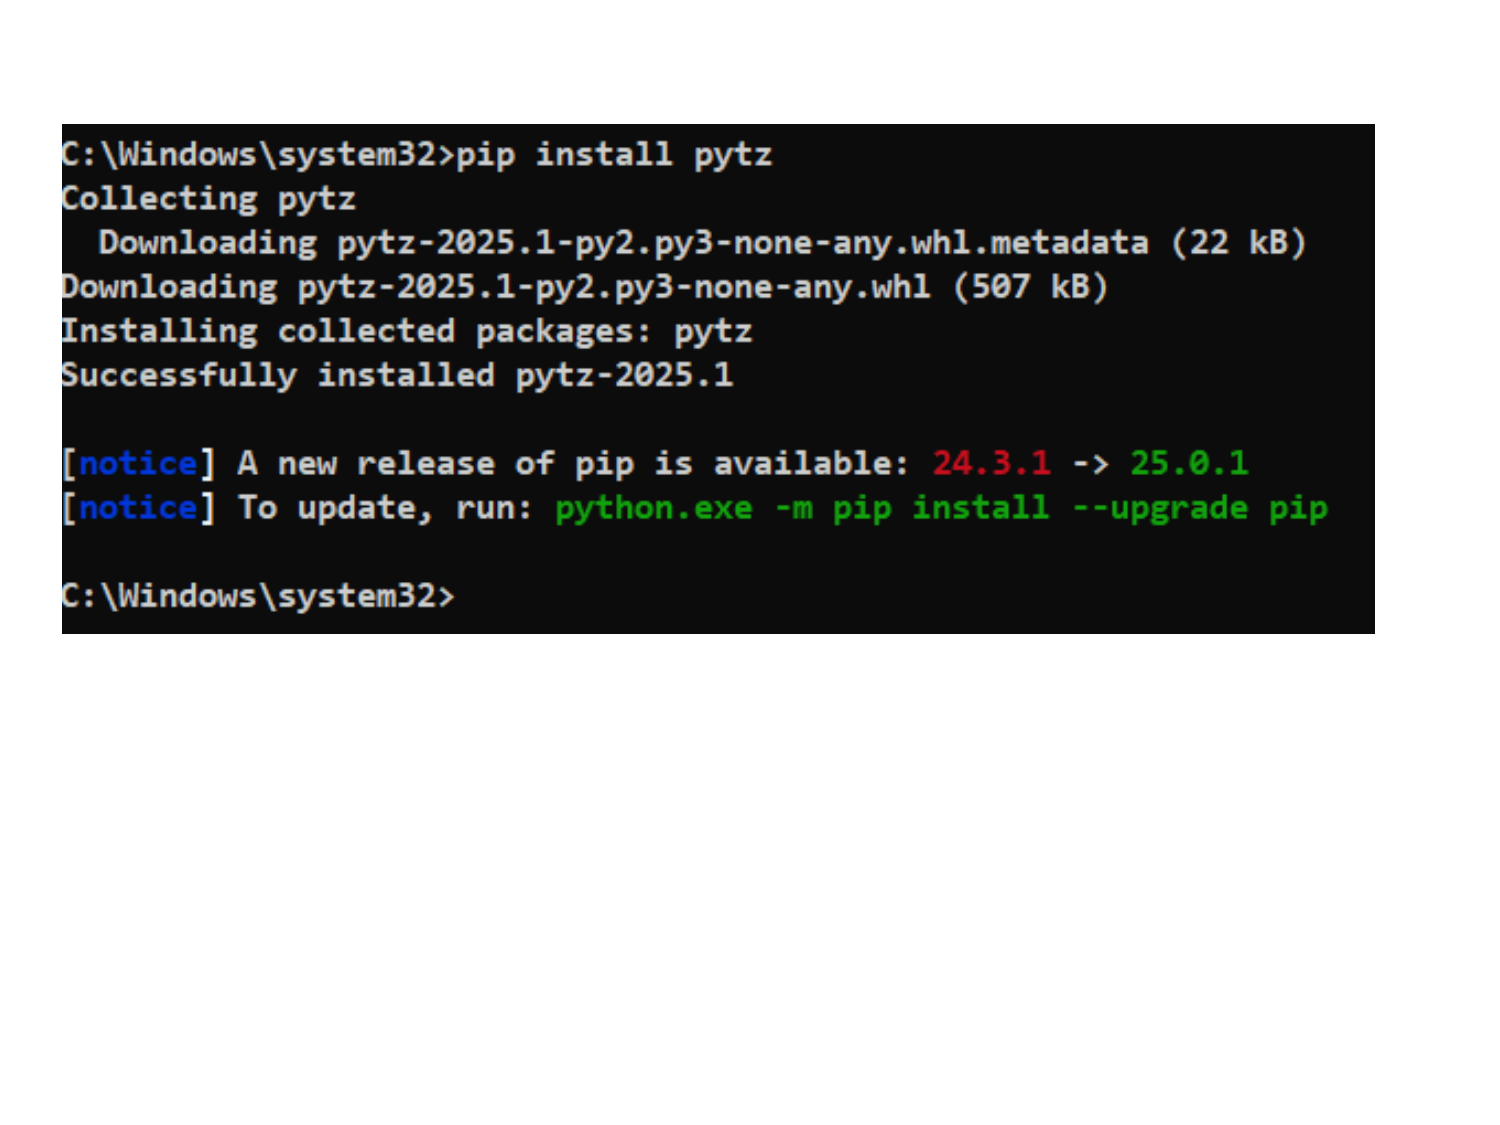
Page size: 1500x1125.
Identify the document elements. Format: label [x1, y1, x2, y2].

picture [62, 124, 1376, 634]
